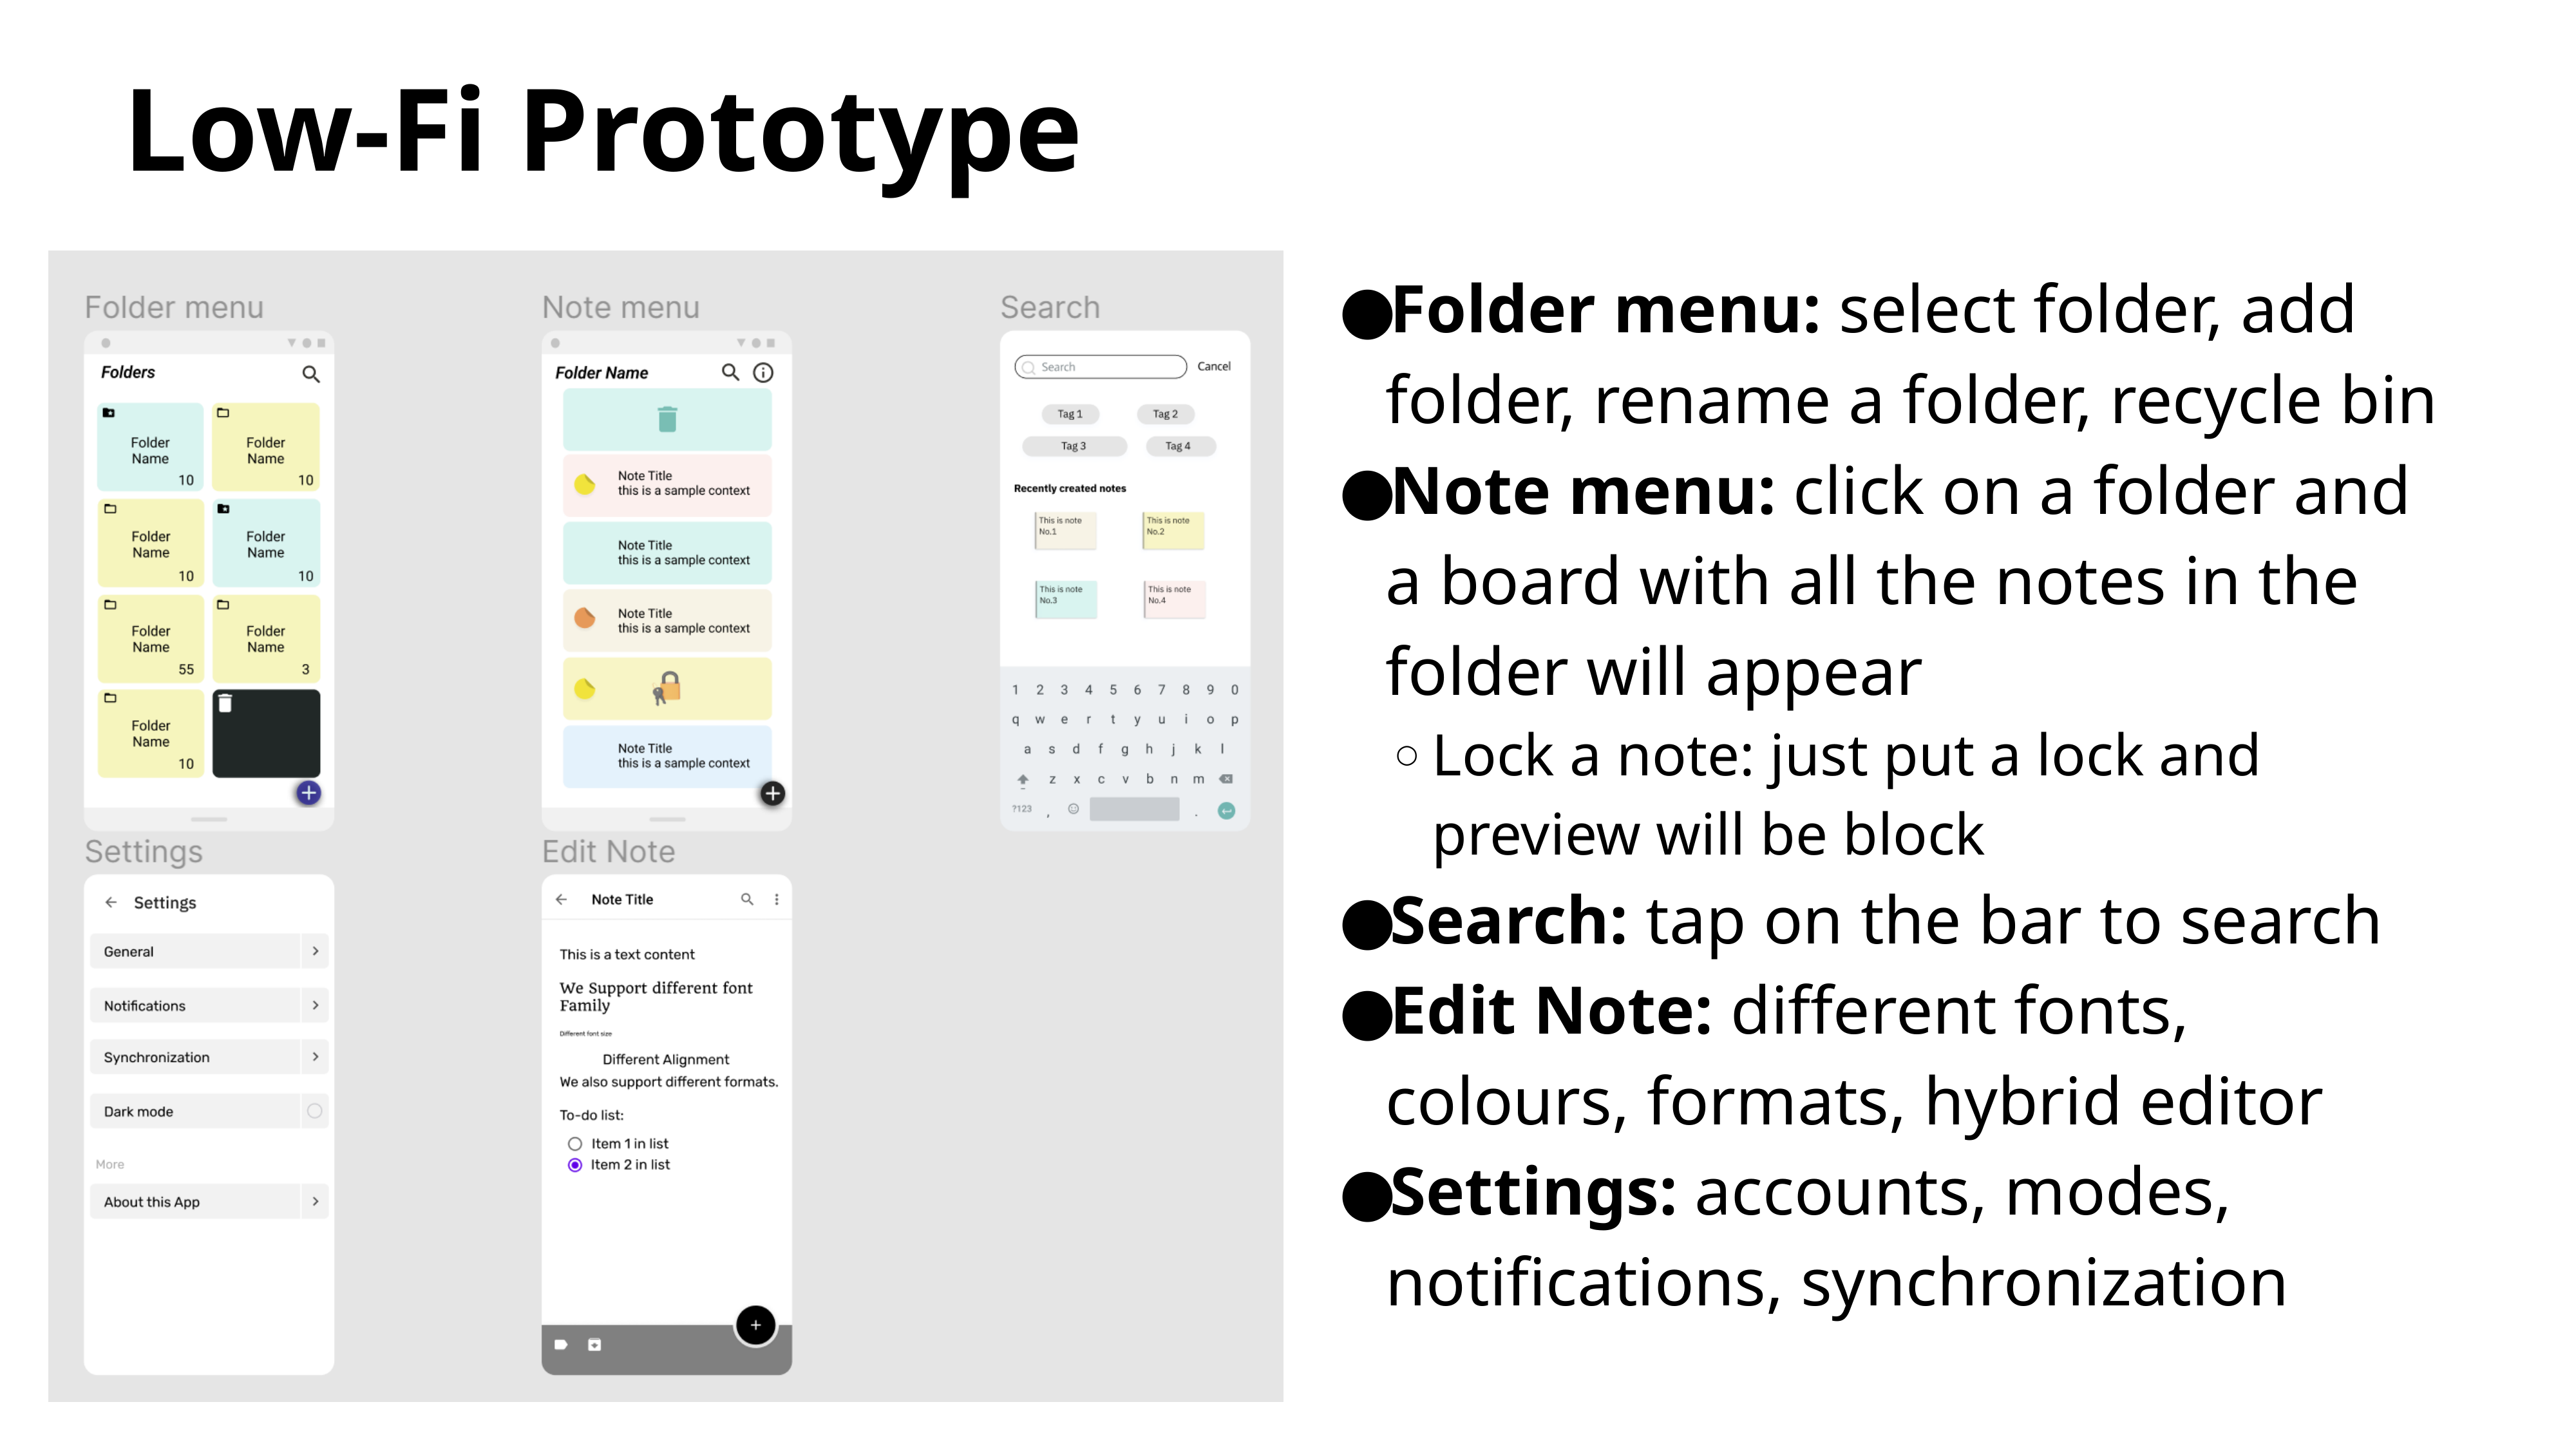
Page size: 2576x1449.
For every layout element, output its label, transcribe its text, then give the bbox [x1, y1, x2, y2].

list Folder menu: select folder, add folder, rename a folder, recycle bin Note menu: click on a folder and a board with all the notes in the folder will appear Lock a note: just put a lock and preview will be block Search: tap on the bar to search Edit Note: different fonts, colours, formats, hybrid editor Settings: accounts, modes, notifications, synchronization [1334, 251, 2449, 1402]
picture [48, 251, 1283, 1403]
title Low-Fi Prototype [118, 78, 2439, 230]
